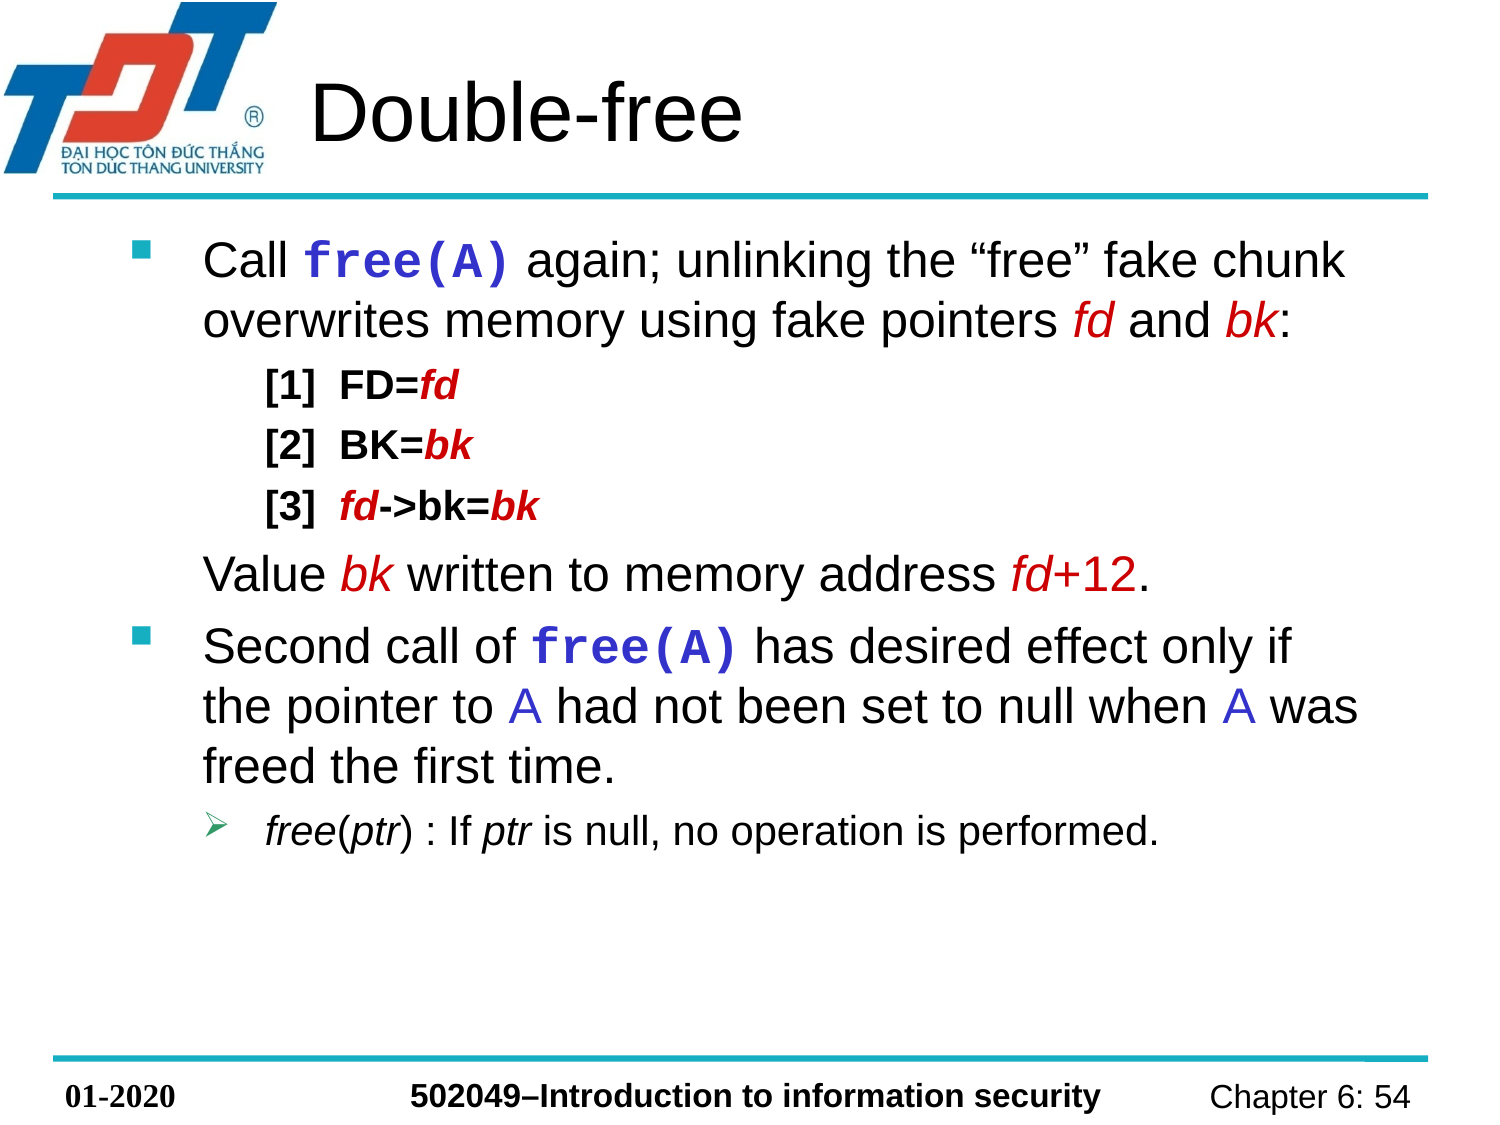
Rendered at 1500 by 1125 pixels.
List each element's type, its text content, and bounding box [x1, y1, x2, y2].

title Double-free [295, 42, 1500, 173]
list Call free(A) again; unlinking the “free” fake chunk overwrites memory using fake pointers fd and bk: [1] FD=fd [2] BK=bk [3] fd->bk=bk Value bk written to memory address fd+12. Second call of free(A) has desired effect only if the pointer to A had not been set to null when A was freed the first time. free(ptr) : If ptr is null, no operation is performed. [112, 220, 1388, 1035]
picture [3, 2, 277, 174]
